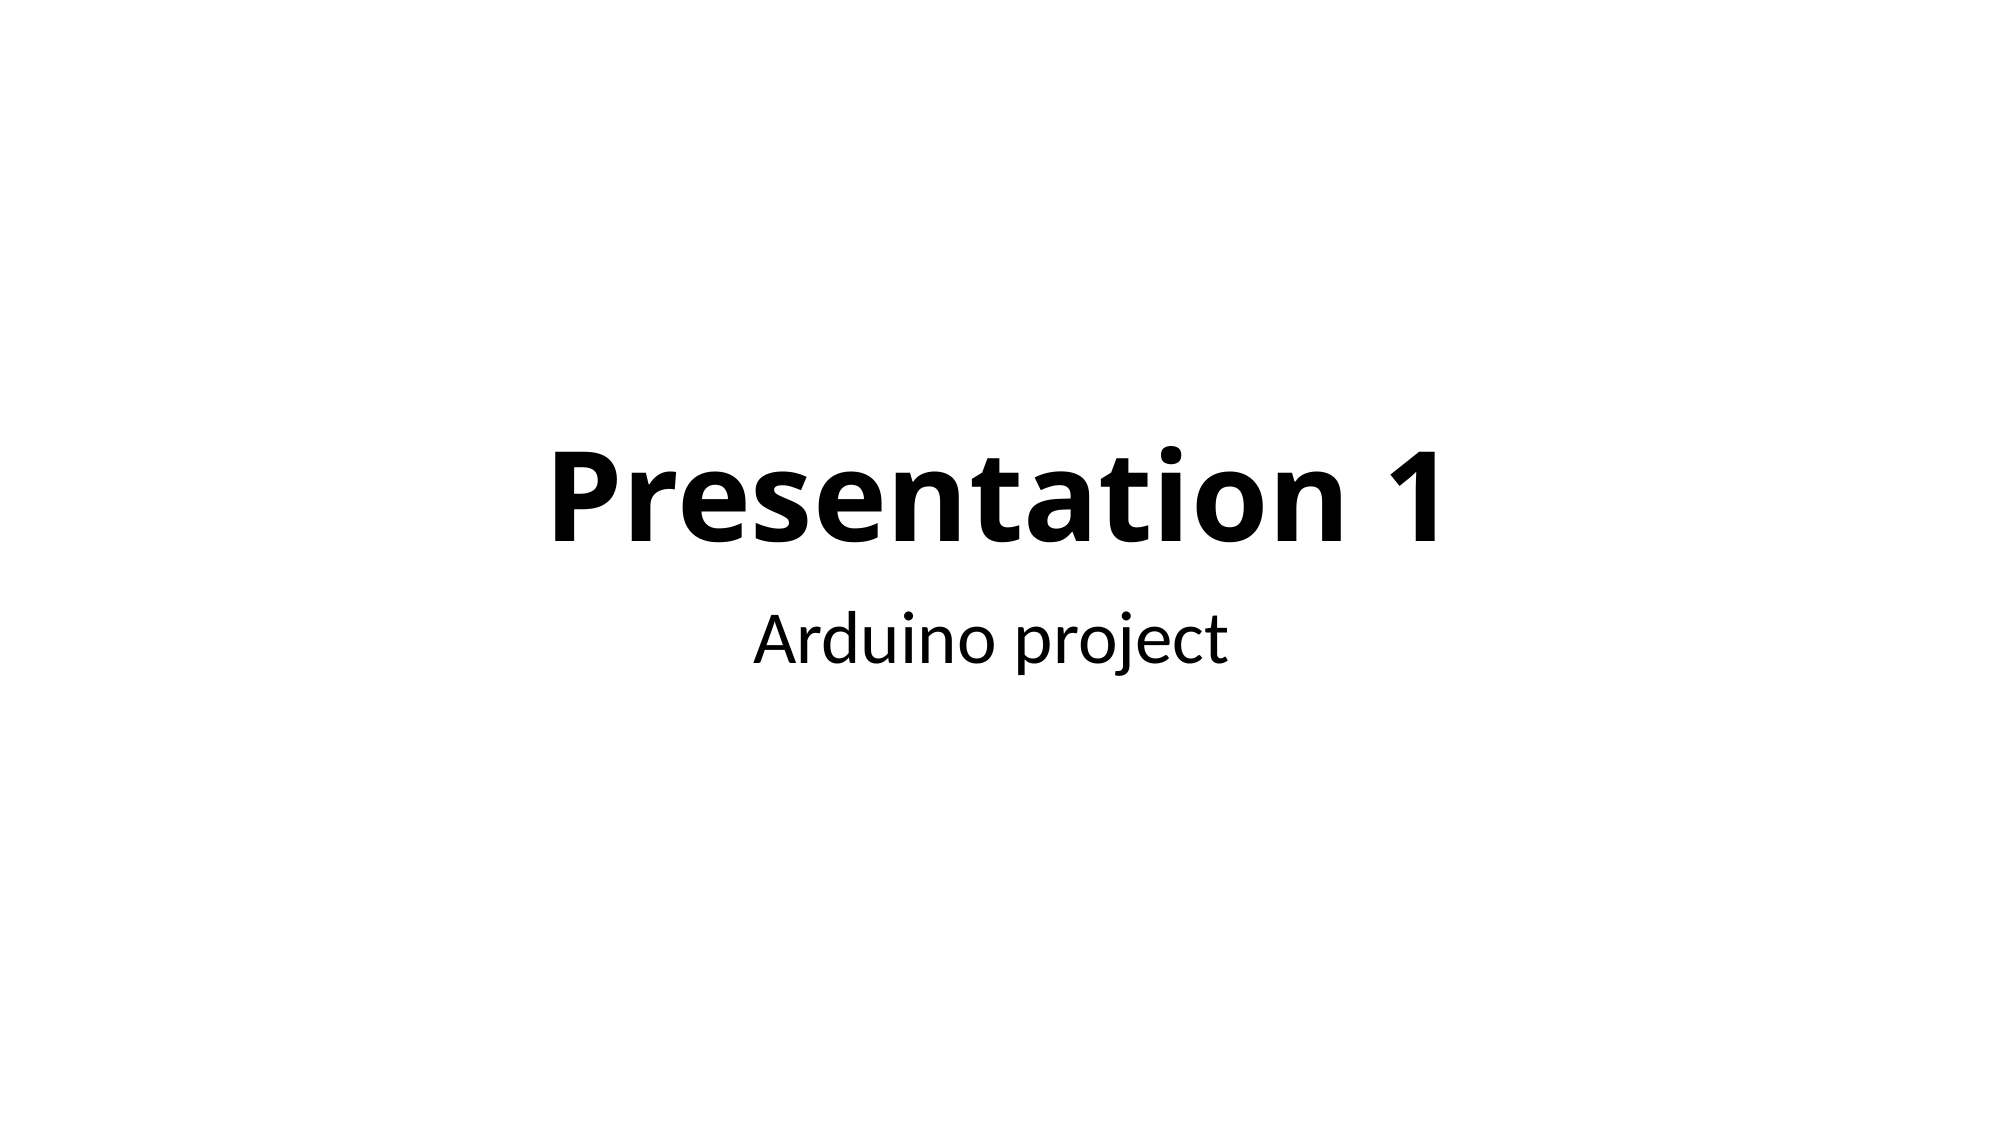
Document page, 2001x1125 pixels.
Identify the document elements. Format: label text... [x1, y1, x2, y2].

title Presentation 1 [249, 184, 1750, 576]
subtitle Arduino project [249, 590, 1750, 863]
